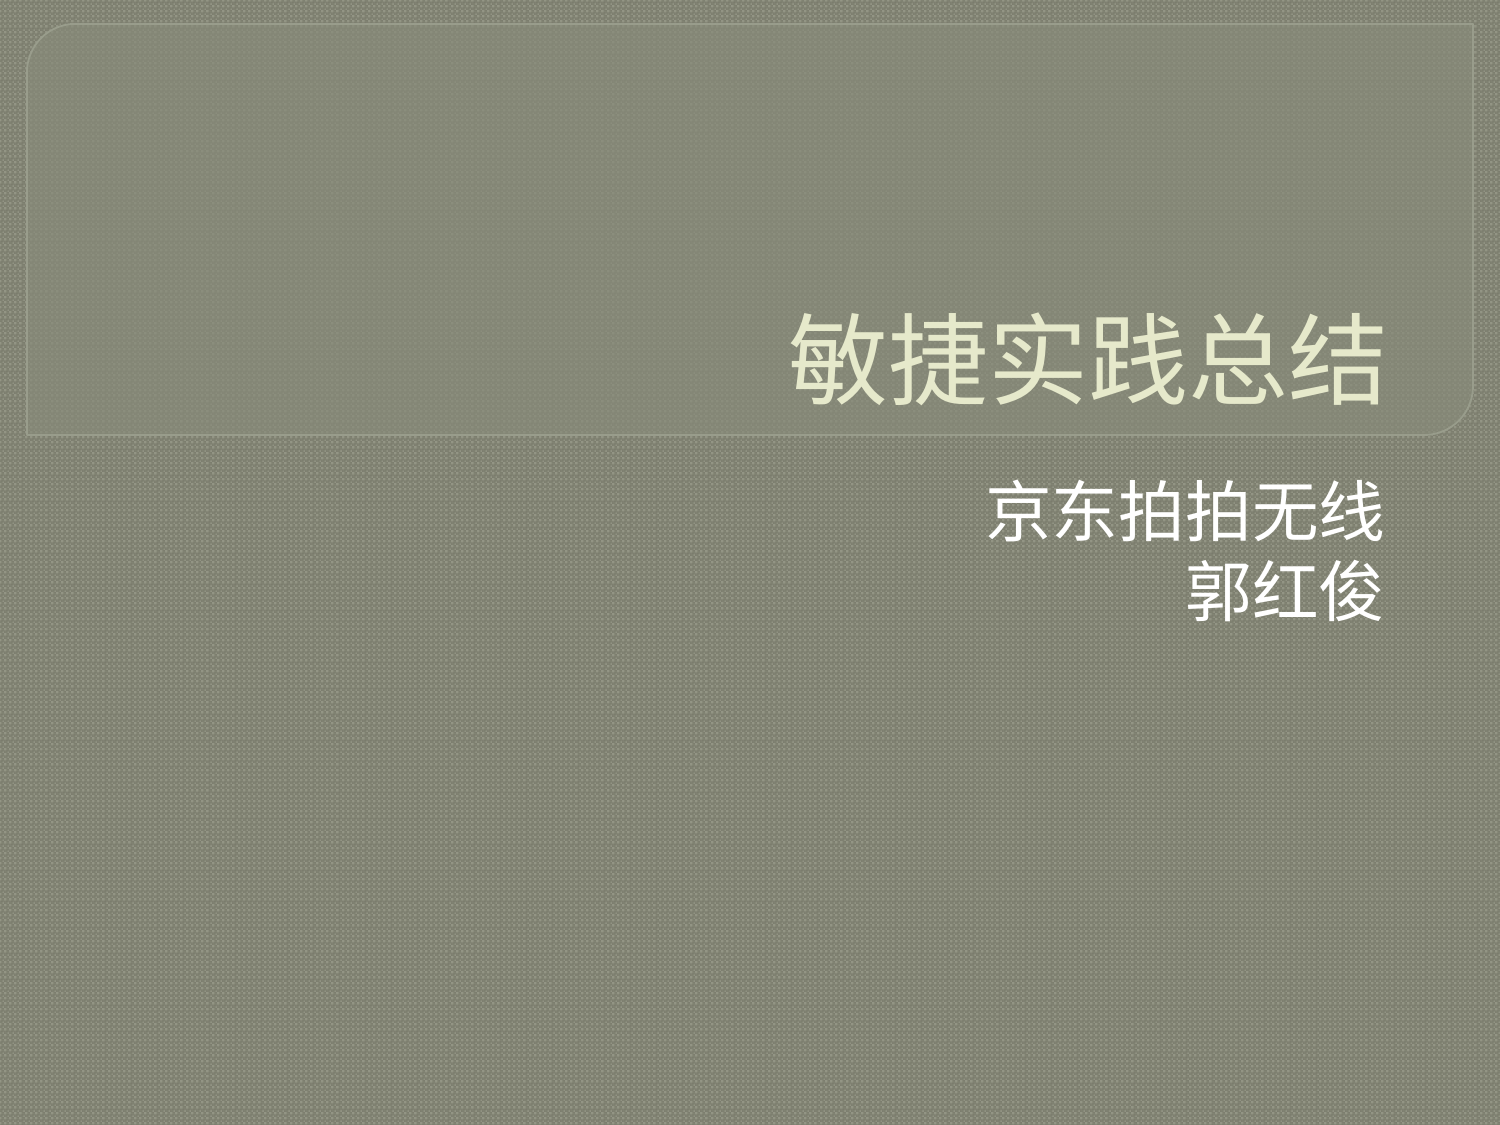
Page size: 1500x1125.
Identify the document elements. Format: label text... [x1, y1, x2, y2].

subtitle 京东拍拍无线 郭红俊 [350, 462, 1427, 750]
title 敏捷实践总结 [76, 62, 1427, 425]
